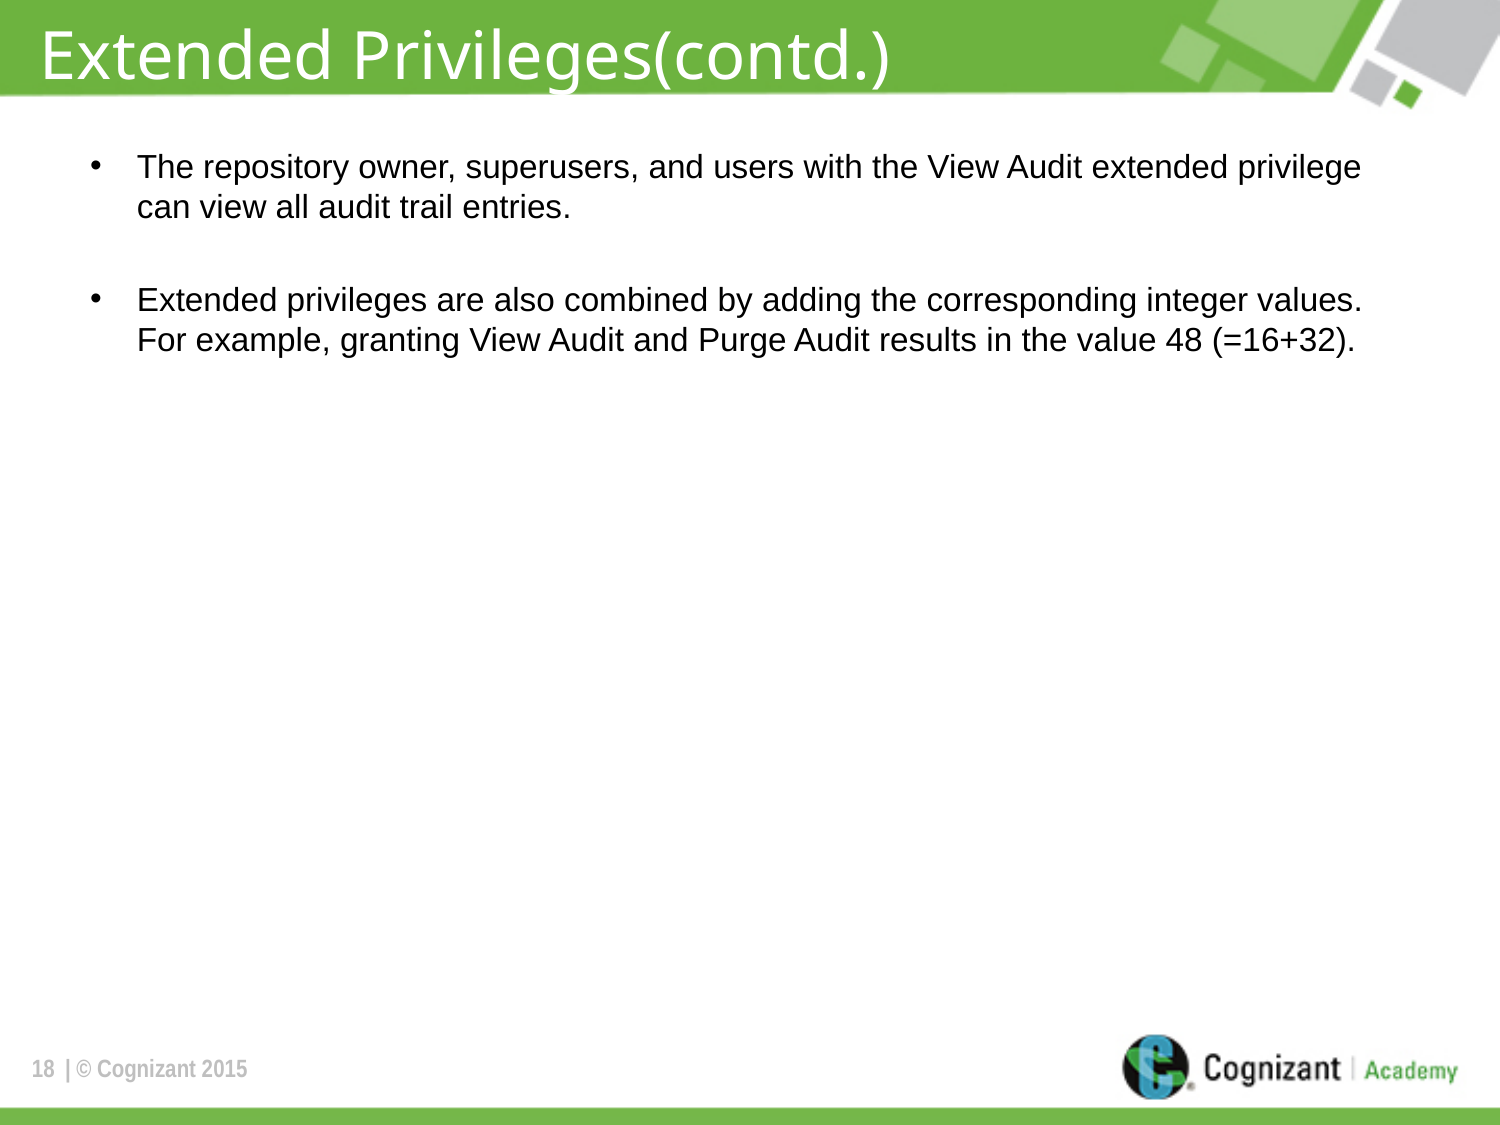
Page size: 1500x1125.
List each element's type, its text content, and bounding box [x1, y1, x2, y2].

footer | © Cognizant 2015 [88, 1037, 275, 1098]
list The repository owner, superusers, and users with the View Audit extended privilege can view all audit trail entries. Extended privileges are also combined by adding the corresponding integer values. For example, granting View Audit and Purge Audit results in the value 48 (=16+32). [74, 137, 1426, 1006]
slide_number 18 [16, 1037, 88, 1098]
picture [0, 0, 1500, 1125]
title Extended Privileges(contd.) [24, 0, 1200, 130]
